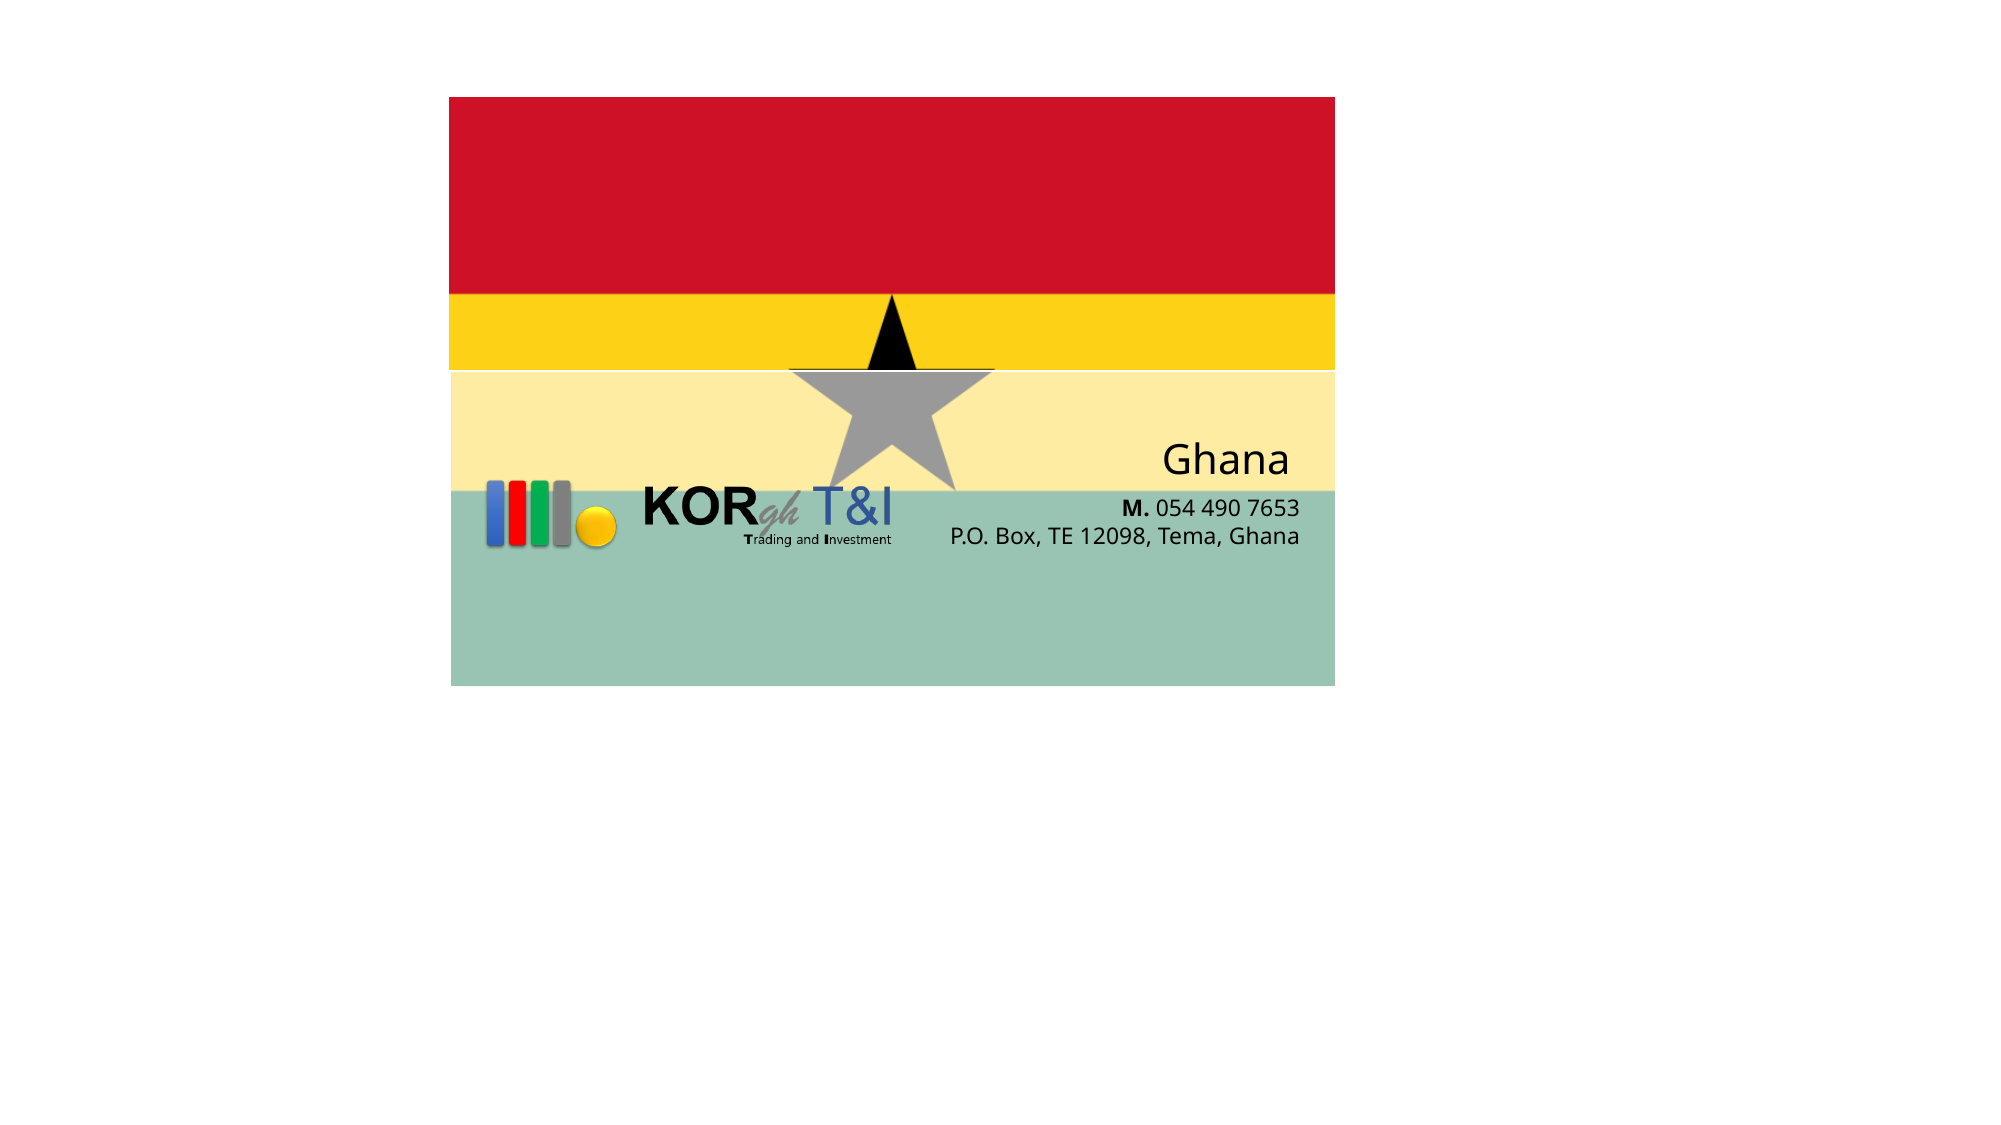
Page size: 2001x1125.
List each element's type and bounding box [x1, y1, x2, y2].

text_box [449, 97, 1337, 688]
